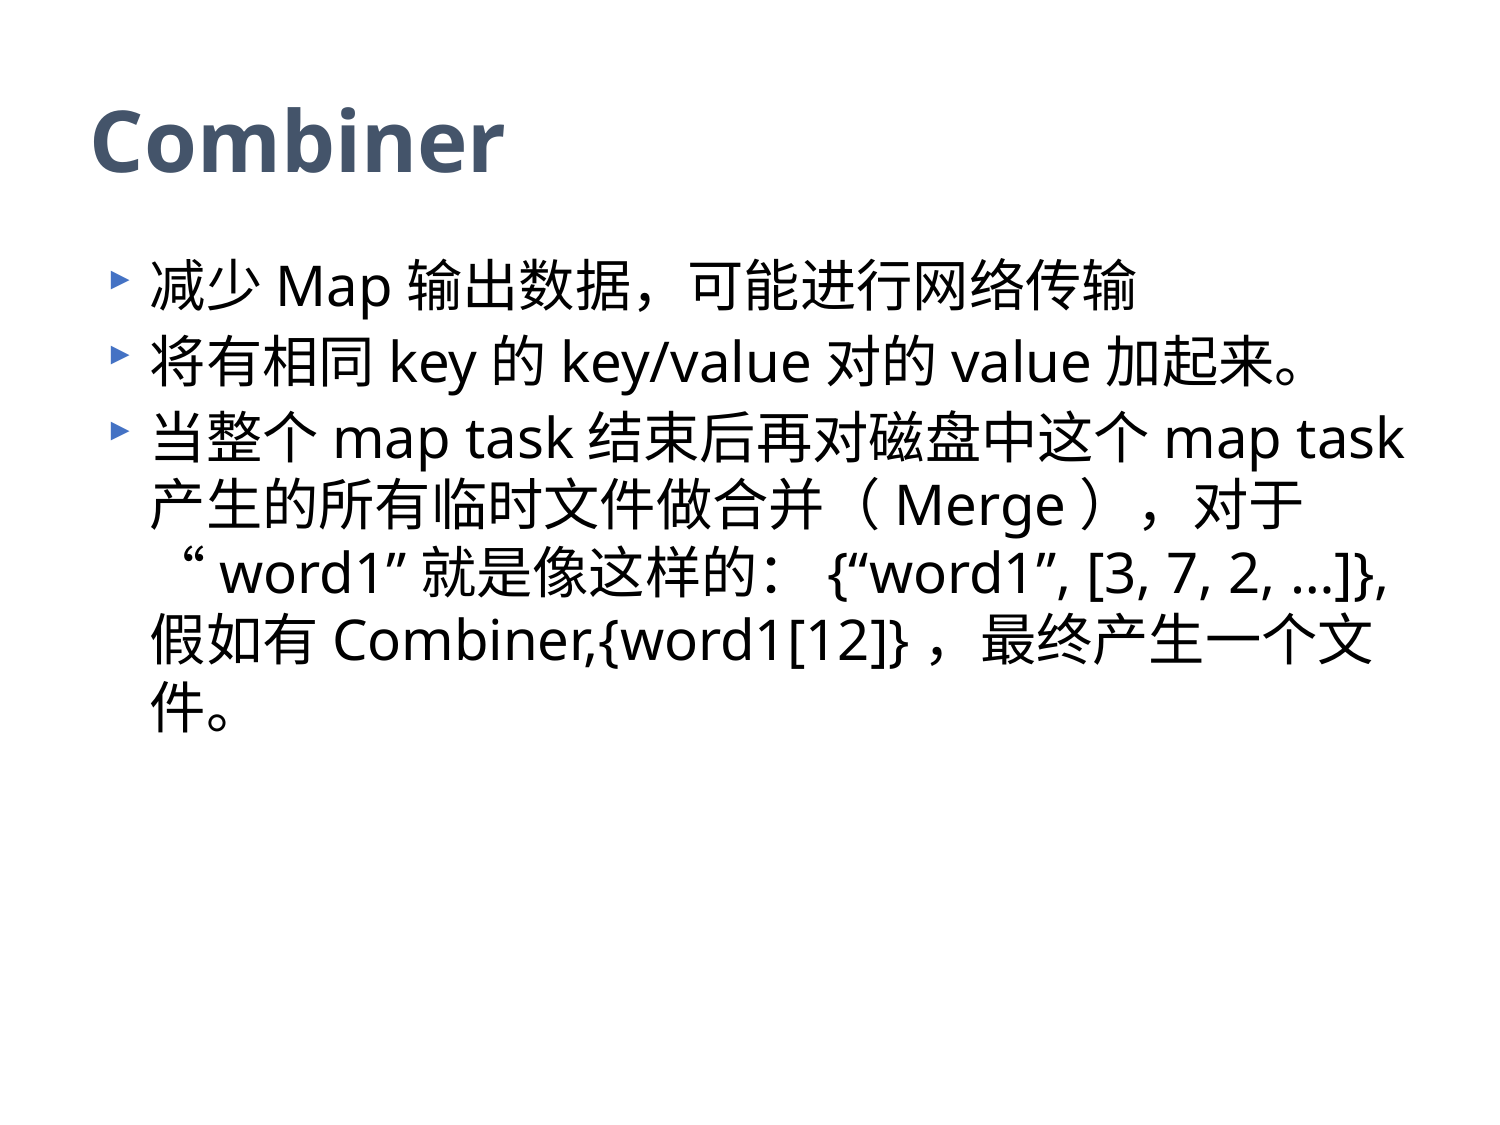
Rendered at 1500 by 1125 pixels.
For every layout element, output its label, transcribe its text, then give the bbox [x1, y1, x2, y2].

list 减少Map输出数据，可能进行网络传输 将有相同key的key/value对的value加起来。 当整个map task结束后再对磁盘中这个map task产生的所有临时文件做合并（Merge），对于“word1”就是像这样的：{“word1”, [3, 7, 2, …]},假如有Combiner,{word1[12]}，最终产生一个文件。 [75, 243, 1425, 986]
title Combiner [75, 45, 1425, 233]
